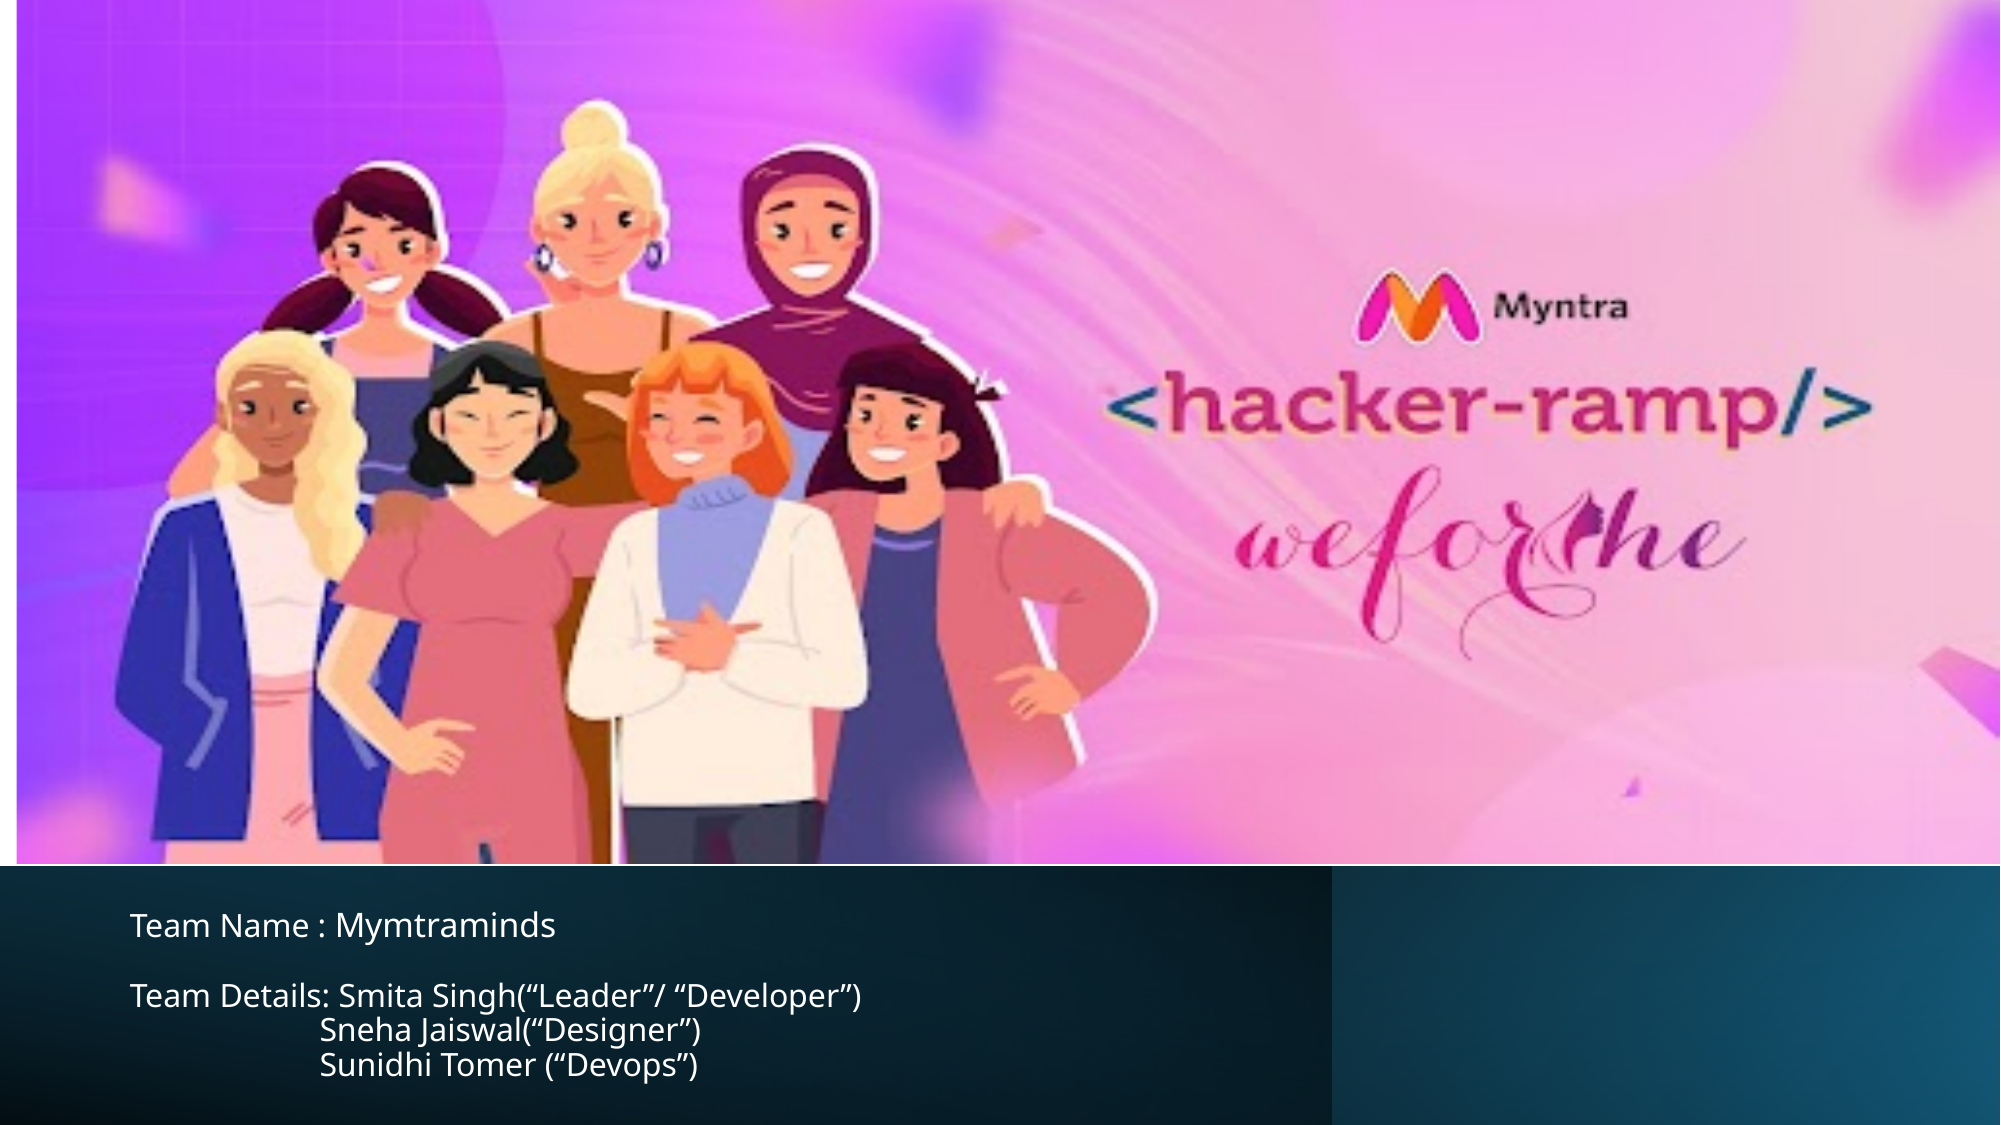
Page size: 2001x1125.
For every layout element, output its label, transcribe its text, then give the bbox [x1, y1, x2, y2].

picture [16, 0, 2000, 865]
title Team Name : Mymtraminds Team Details: Smita Singh(“Leader”/ “Developer”) Sneha Jaiswal(“Designer”) Sunidhi Tomer (“Devops”) [114, 900, 1257, 1091]
text_box [0, 865, 2000, 1125]
text_box [0, 0, 16, 865]
